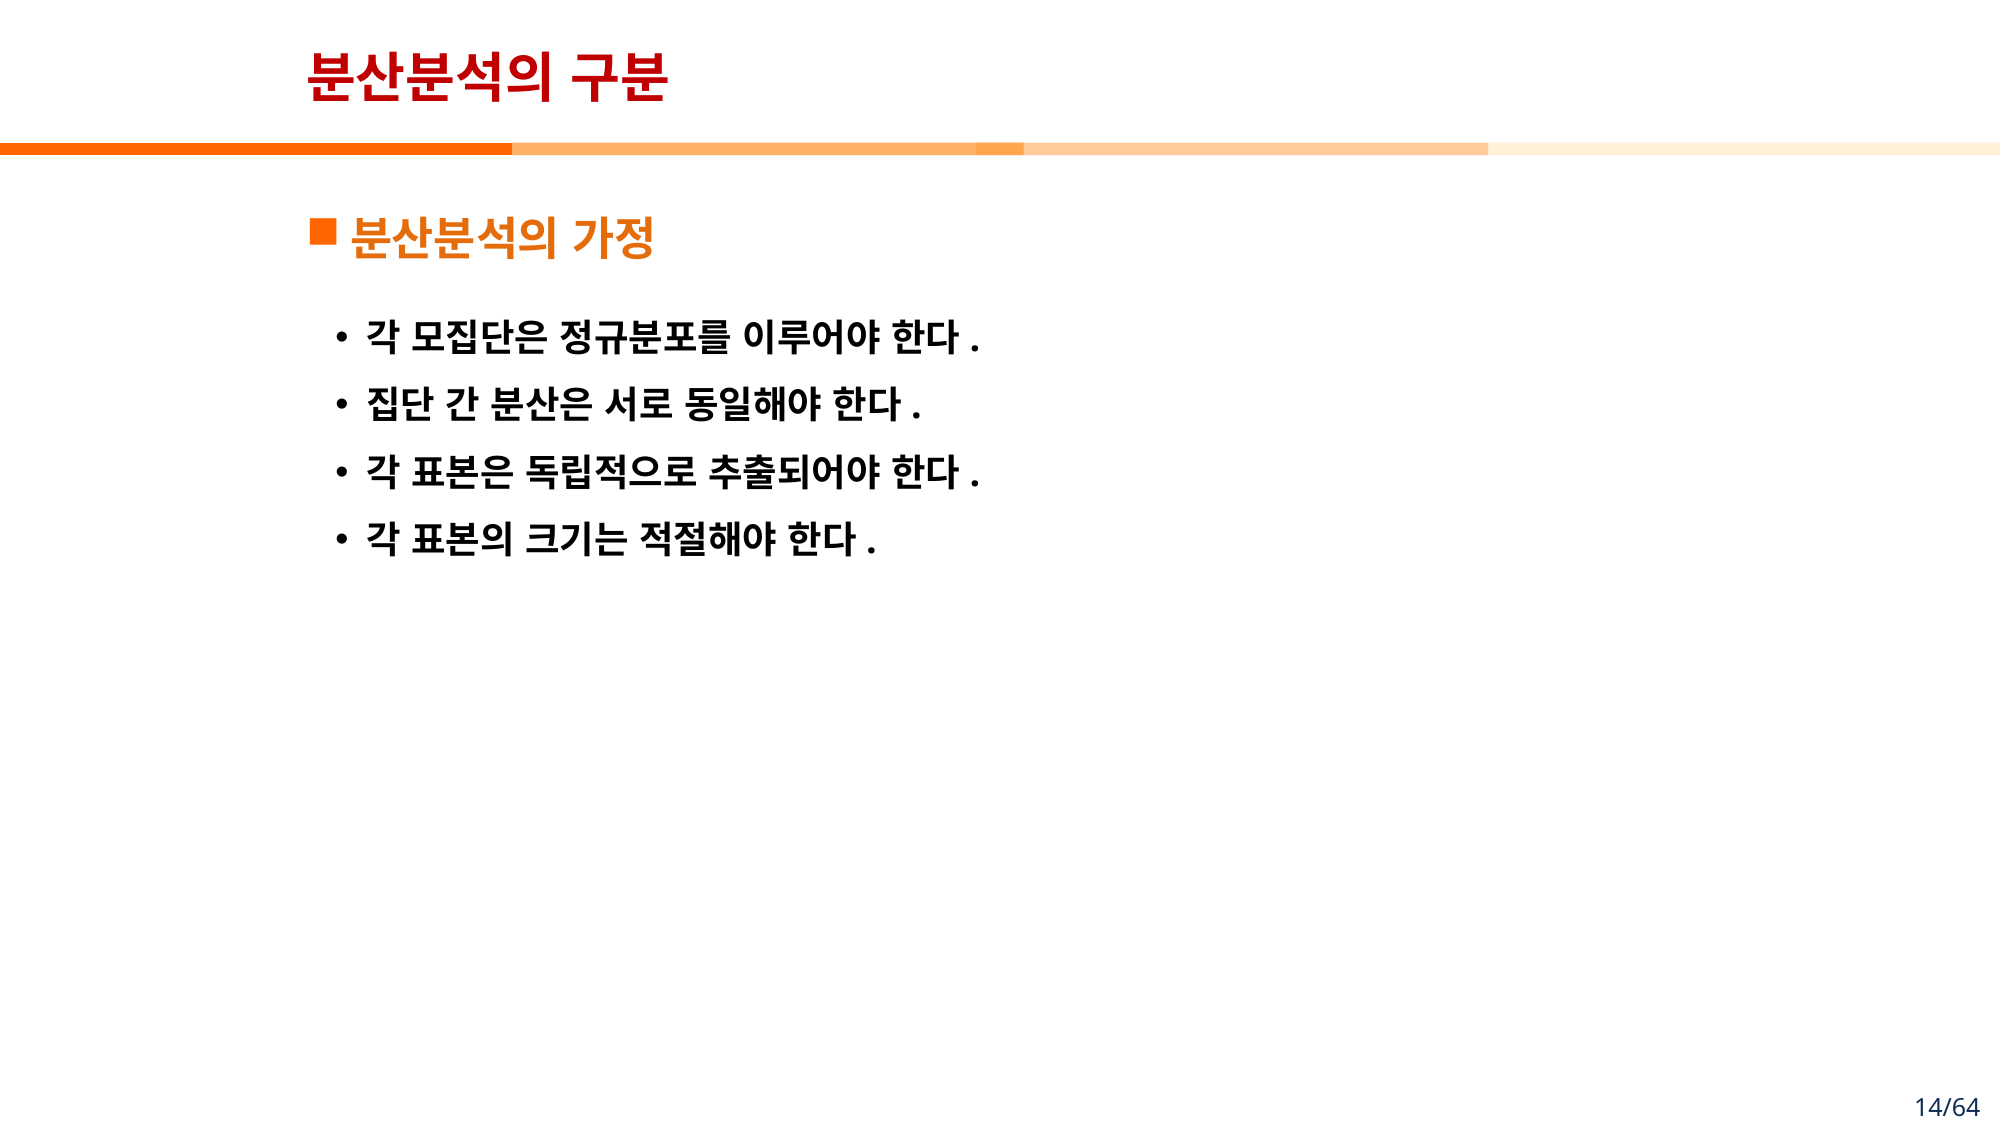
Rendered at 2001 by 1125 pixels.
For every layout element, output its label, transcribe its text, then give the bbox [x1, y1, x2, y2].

title 분산분석의 구분 [291, 31, 1532, 122]
list 분산분석의 가정 각 모집단은 정규분포를 이루어야 한다. 집단 간 분산은 서로 동일해야 한다. 각 표본은 독립적으로 추출되어야 한다. 각 표본의 크기는 적절해야 한다. [291, 174, 1709, 1073]
